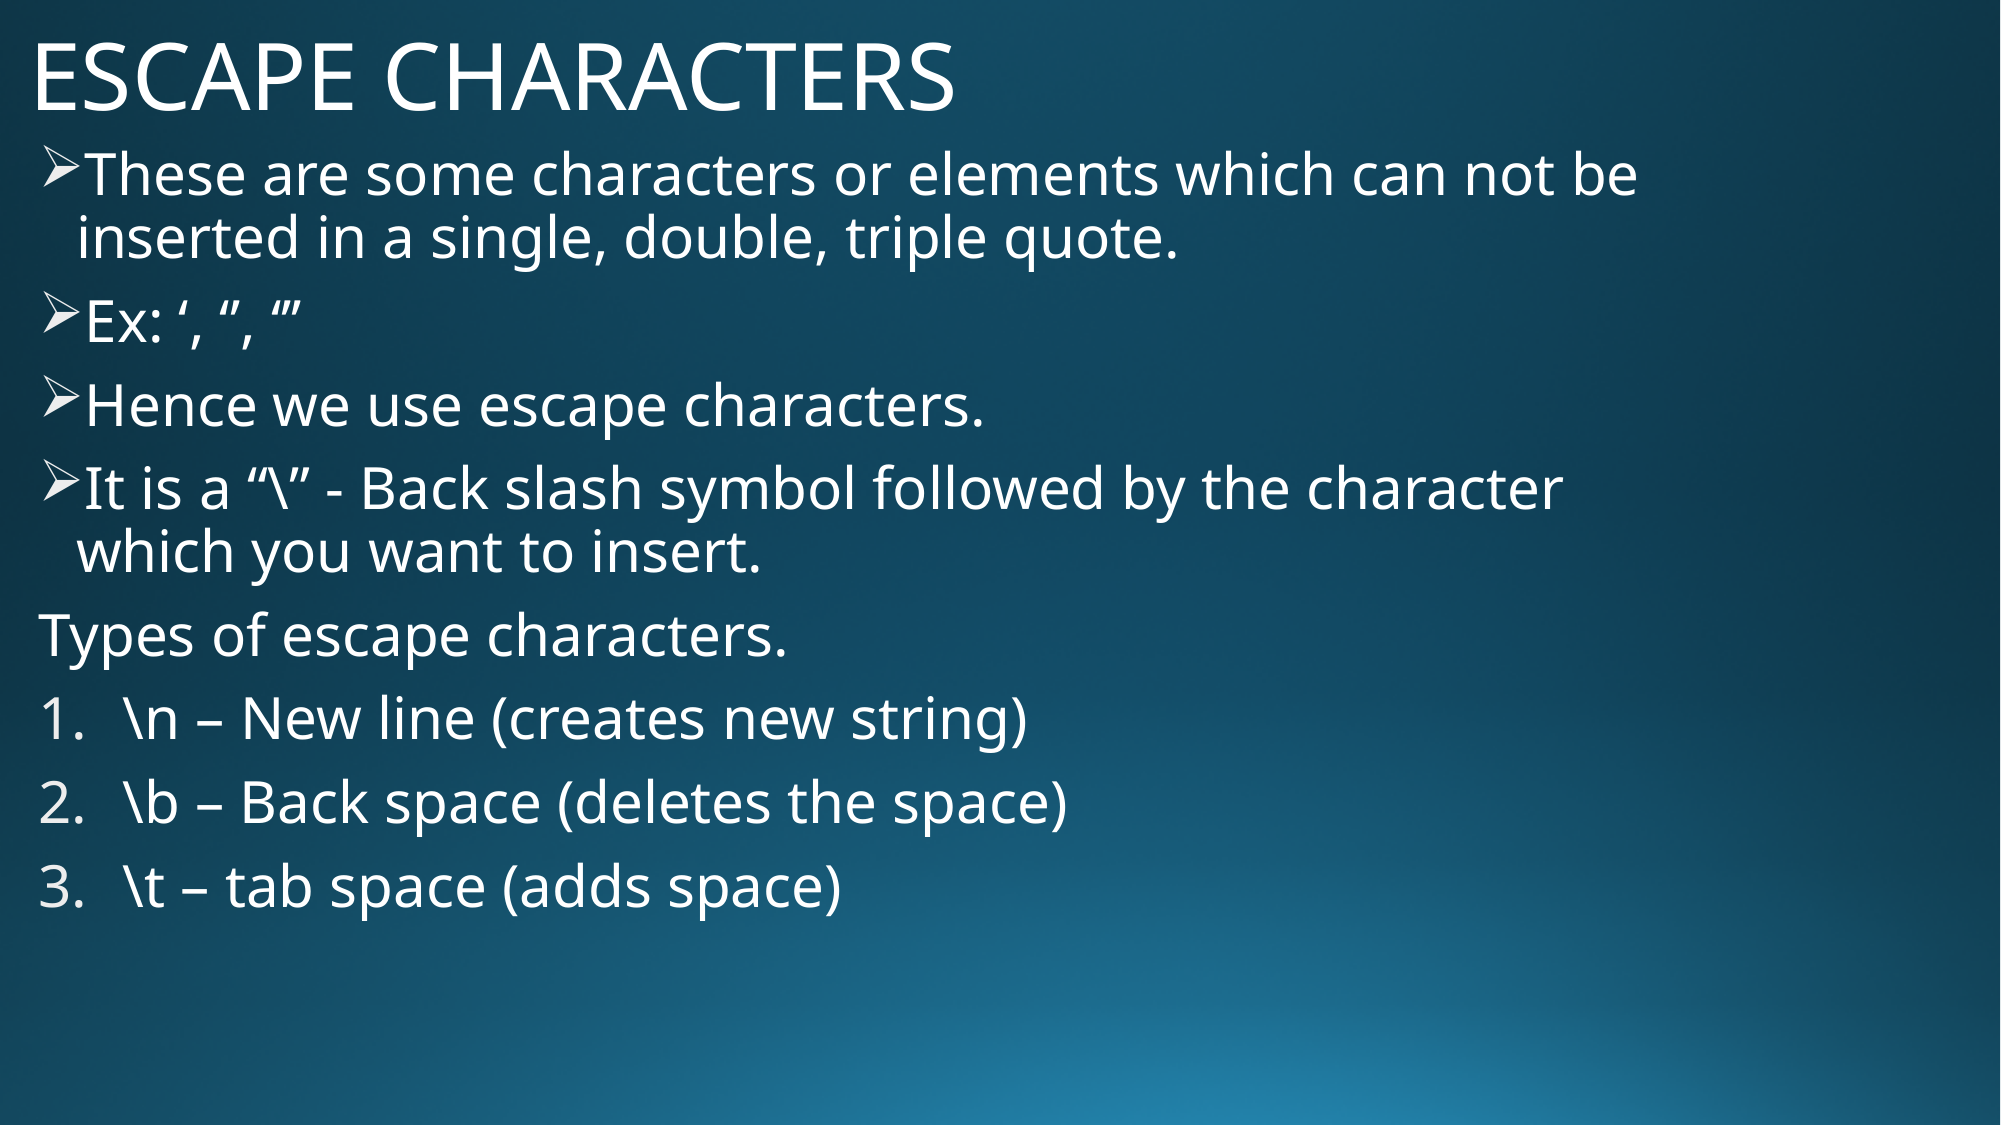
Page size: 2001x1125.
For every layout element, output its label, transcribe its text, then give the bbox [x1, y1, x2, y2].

picture [0, 0, 2001, 1125]
title ESCAPE CHARACTERS [14, 21, 1740, 138]
list These are some characters or elements which can not be inserted in a single, double, triple quote. Ex: ‘, ‘’, ‘’’ Hence we use escape characters. It is a “\” - Back slash symbol followed by the character which you want to insert. Types of escape characters. \n – New line (creates new string) \b – Back space (deletes the space) \t – tab space (adds space) [23, 138, 1749, 998]
